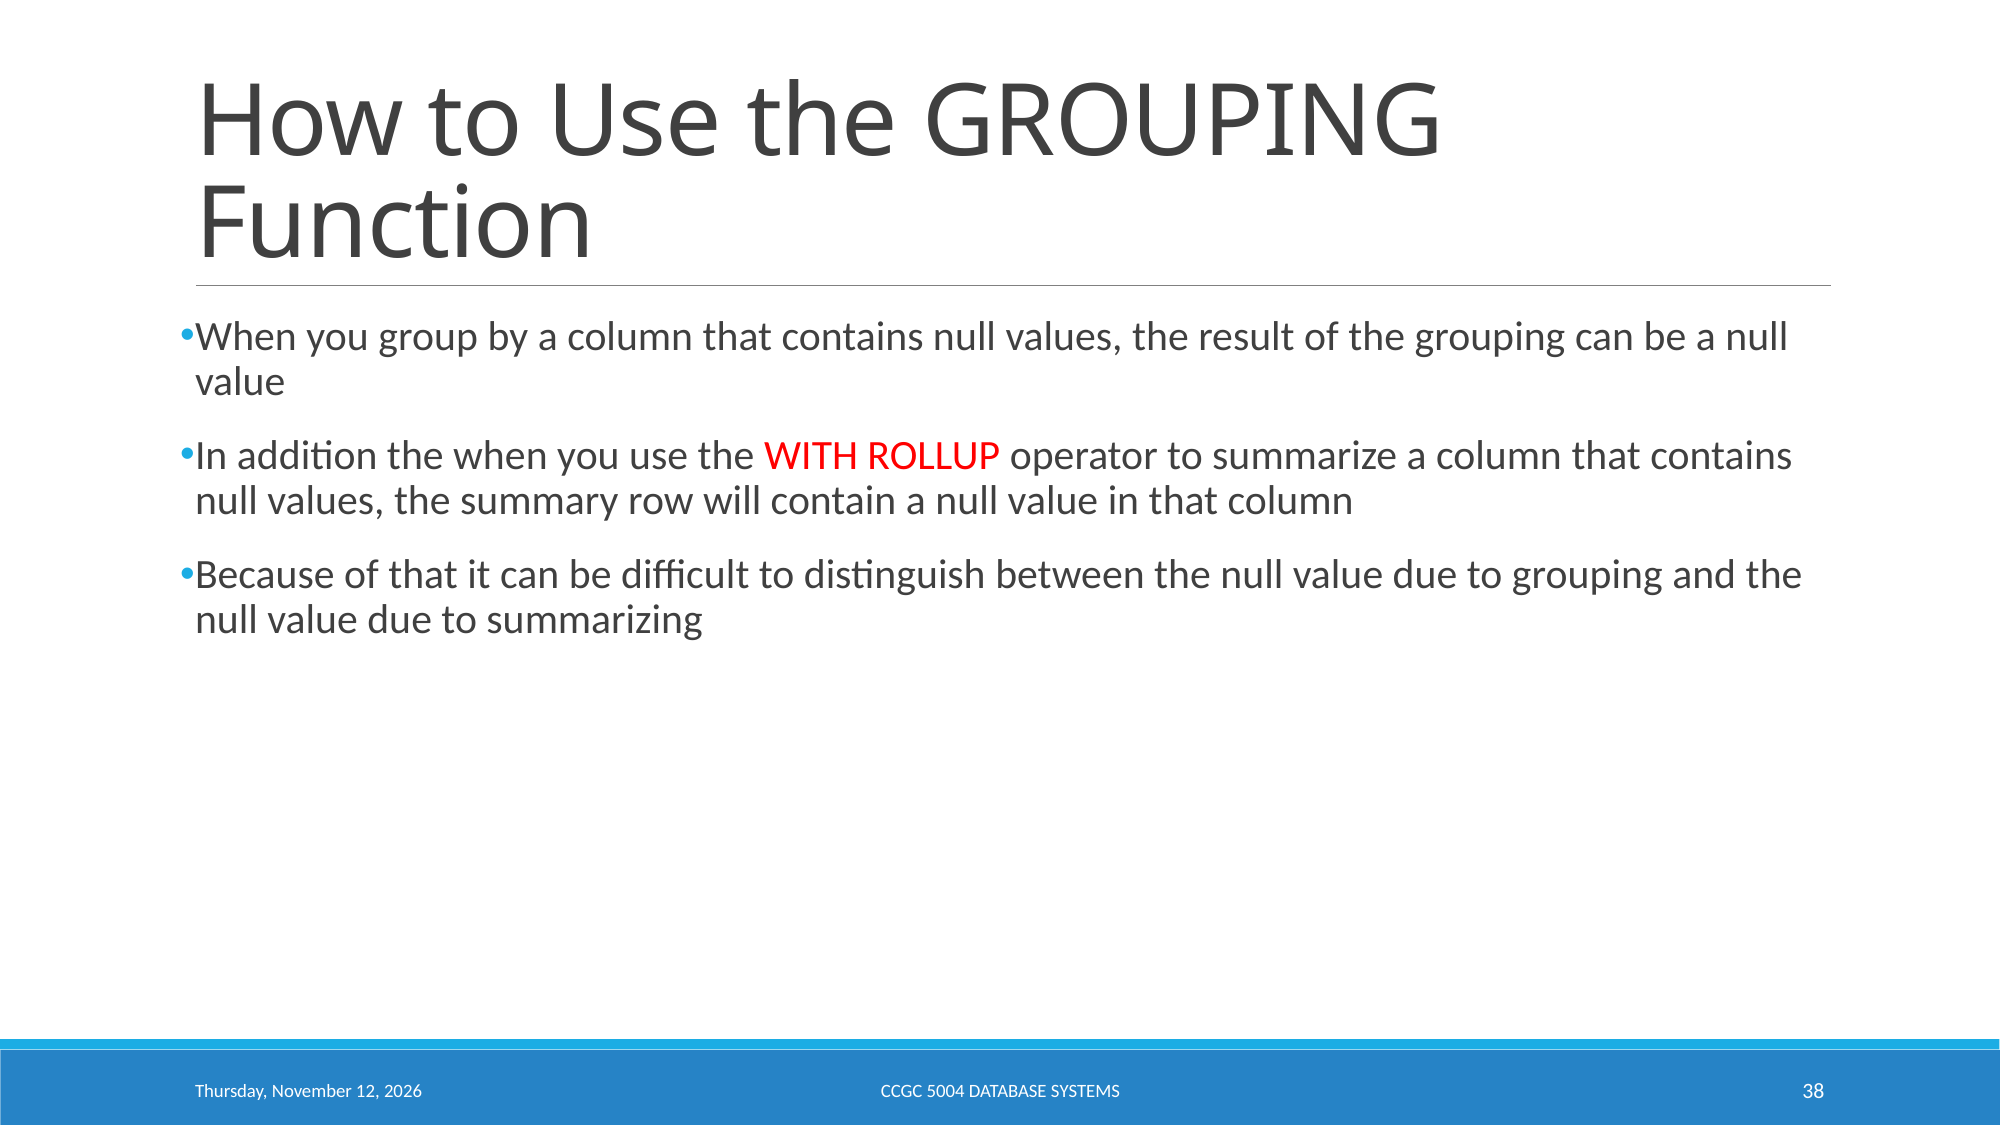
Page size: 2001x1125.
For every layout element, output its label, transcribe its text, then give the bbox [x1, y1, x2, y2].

title How to Use the GROUPING Function [180, 47, 1830, 285]
slide_number 38 [1624, 1059, 1840, 1120]
list When you group by a column that contains null values, the result of the grouping can be a null value In addition the when you use the WITH ROLLUP operator to summarize a column that contains null values, the summary row will contain a null value in that column Because of that it can be difficult to distinguish between the null value due to grouping and the null value due to summarizing [180, 306, 1830, 967]
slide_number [180, 1059, 586, 1120]
footer CCGC 5004 Database Systems [604, 1059, 1396, 1120]
